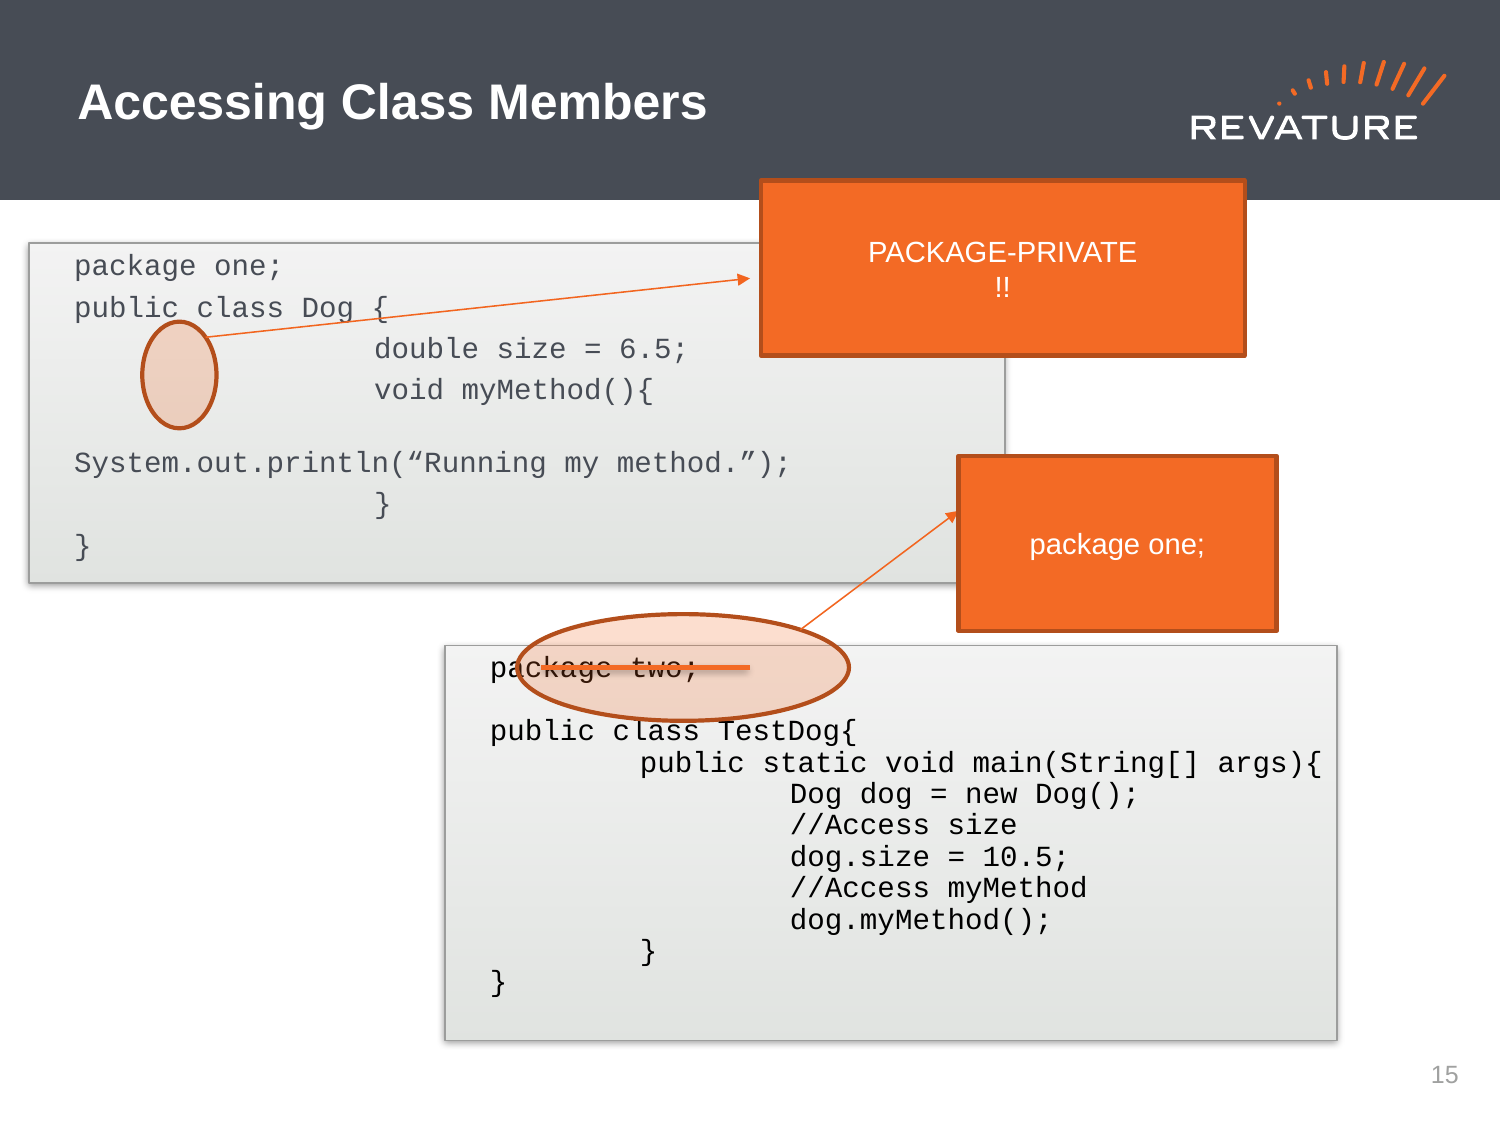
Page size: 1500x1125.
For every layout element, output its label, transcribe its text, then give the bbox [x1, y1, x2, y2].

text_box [141, 180, 1245, 429]
text_box package one; public class Dog { double size = 6.5; void myMethod(){ System.out.println(“Running my method.”); } } [28, 242, 1006, 584]
text_box package two; public class TestDog{ public static void main(String[] args){ Dog dog = new Dog(); //Access size dog.size = 10.5; //Access myMethod dog.myMethod(); } } [444, 645, 1338, 1041]
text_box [516, 455, 1277, 722]
slide_number 14 [1332, 1043, 1474, 1104]
title Accessing Class Members [62, 0, 1084, 200]
